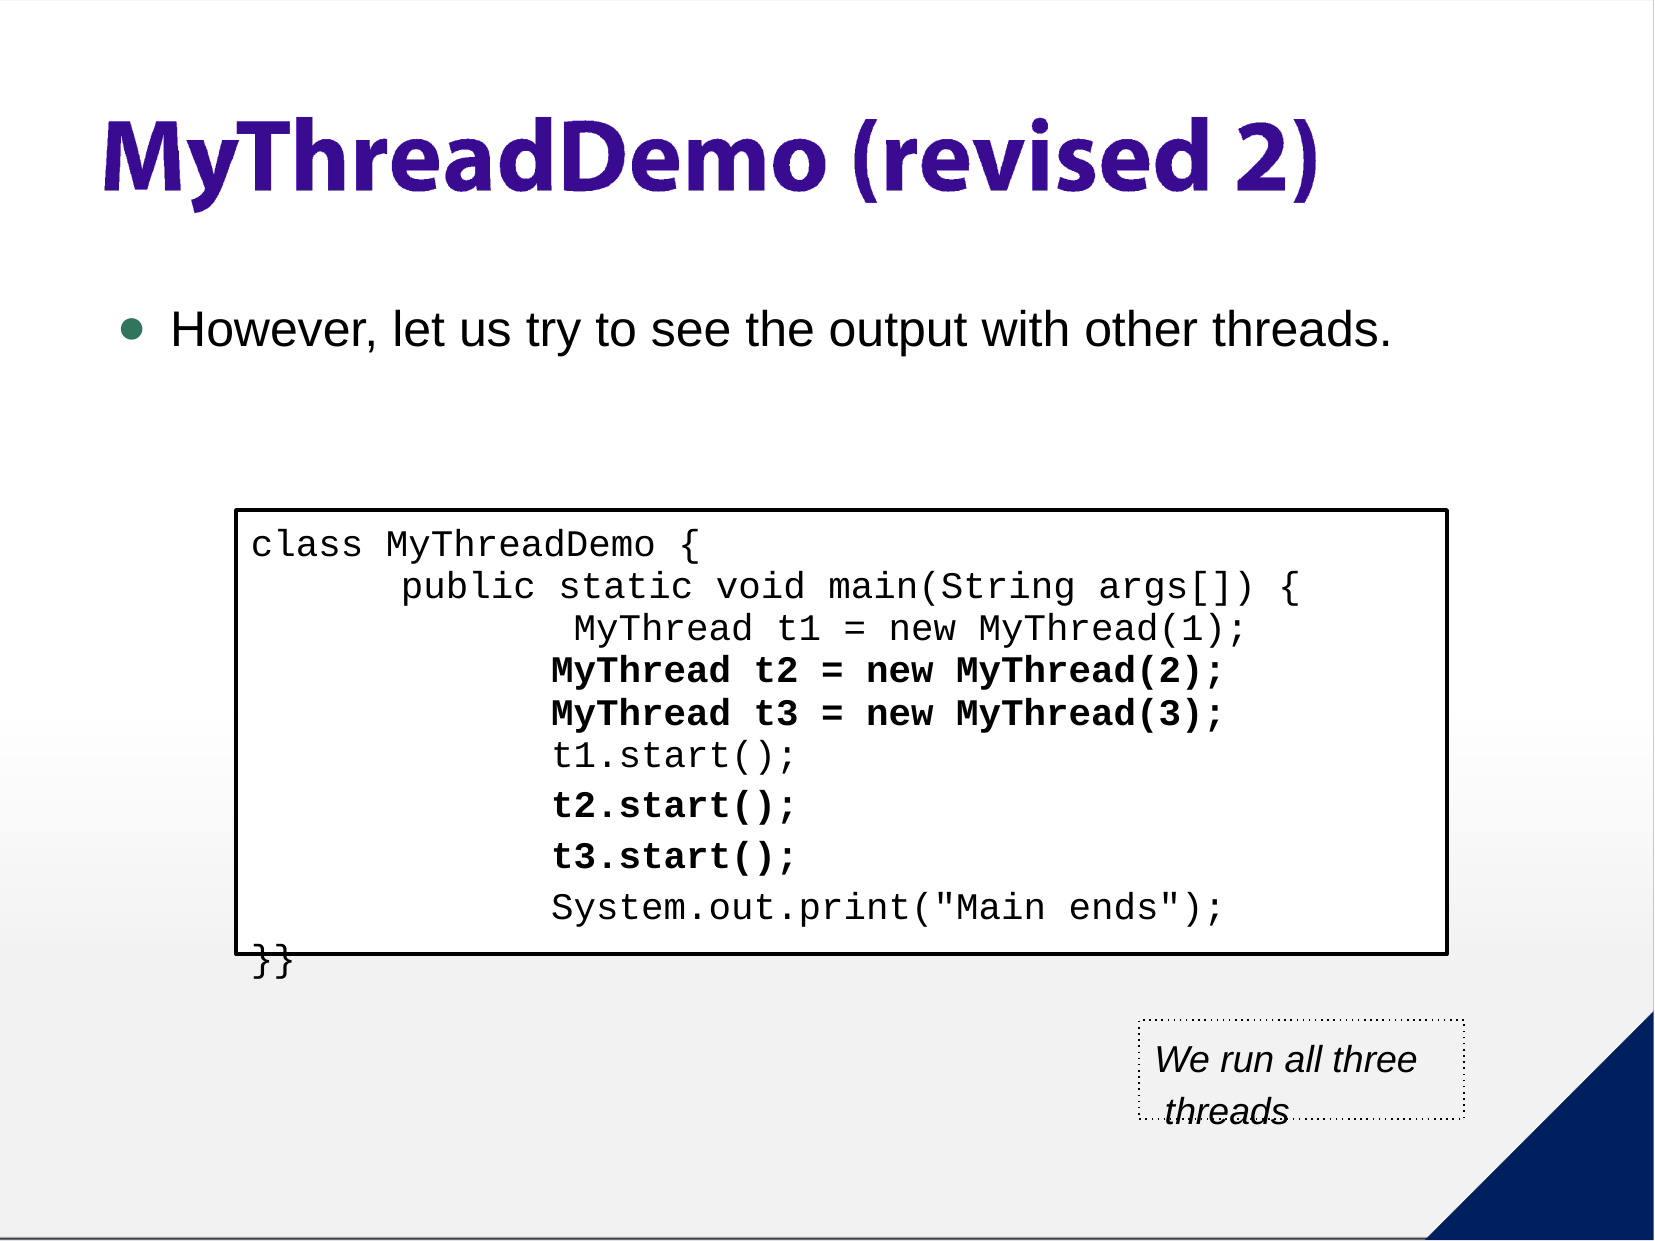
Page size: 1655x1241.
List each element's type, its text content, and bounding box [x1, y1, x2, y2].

picture [0, 0, 1654, 1240]
text_box [1139, 1020, 1465, 1119]
text_box class MyThreadDemo { public static void main(String args[]) { MyThread t1 = new MyThread(1); MyThread t2 = new MyThread(2); MyThread t3 = new MyThread(3); t1.start(); t2.start(); t3.start(); System.out.print("Main ends"); }} [236, 961, 1447, 980]
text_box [235, 509, 1447, 955]
text_box We run all three threads [1152, 1023, 1421, 1133]
text_box [99, 88, 1373, 216]
text_box However, let us try to see the output with other threads. [114, 294, 1395, 357]
